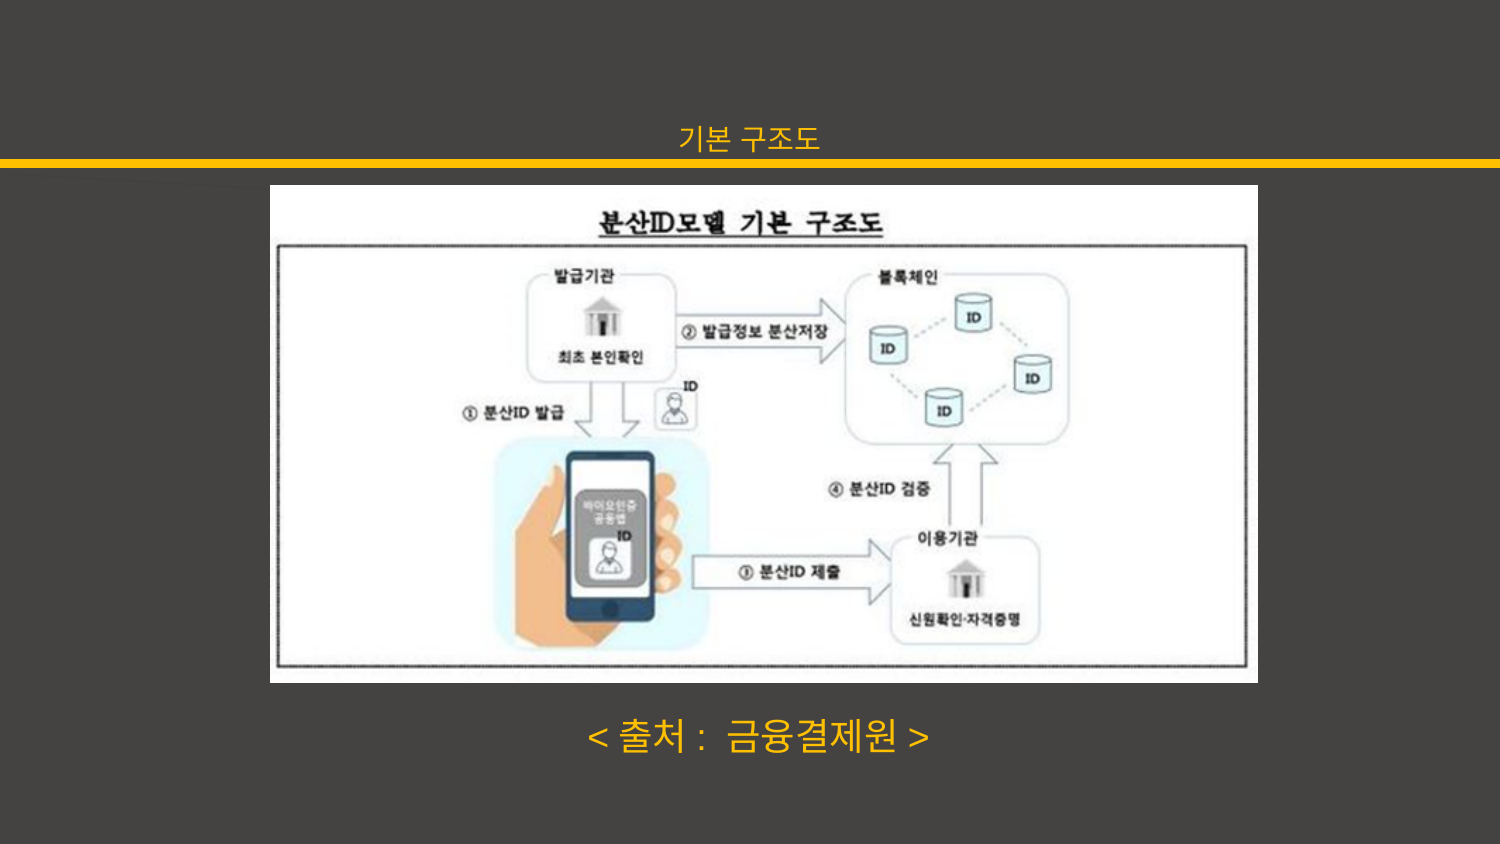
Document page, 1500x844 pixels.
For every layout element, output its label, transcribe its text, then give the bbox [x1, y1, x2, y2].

text_box <출처: 금융결제원> [383, 705, 1134, 766]
picture [270, 185, 1259, 683]
list 기본 구조도 [0, 114, 1500, 162]
